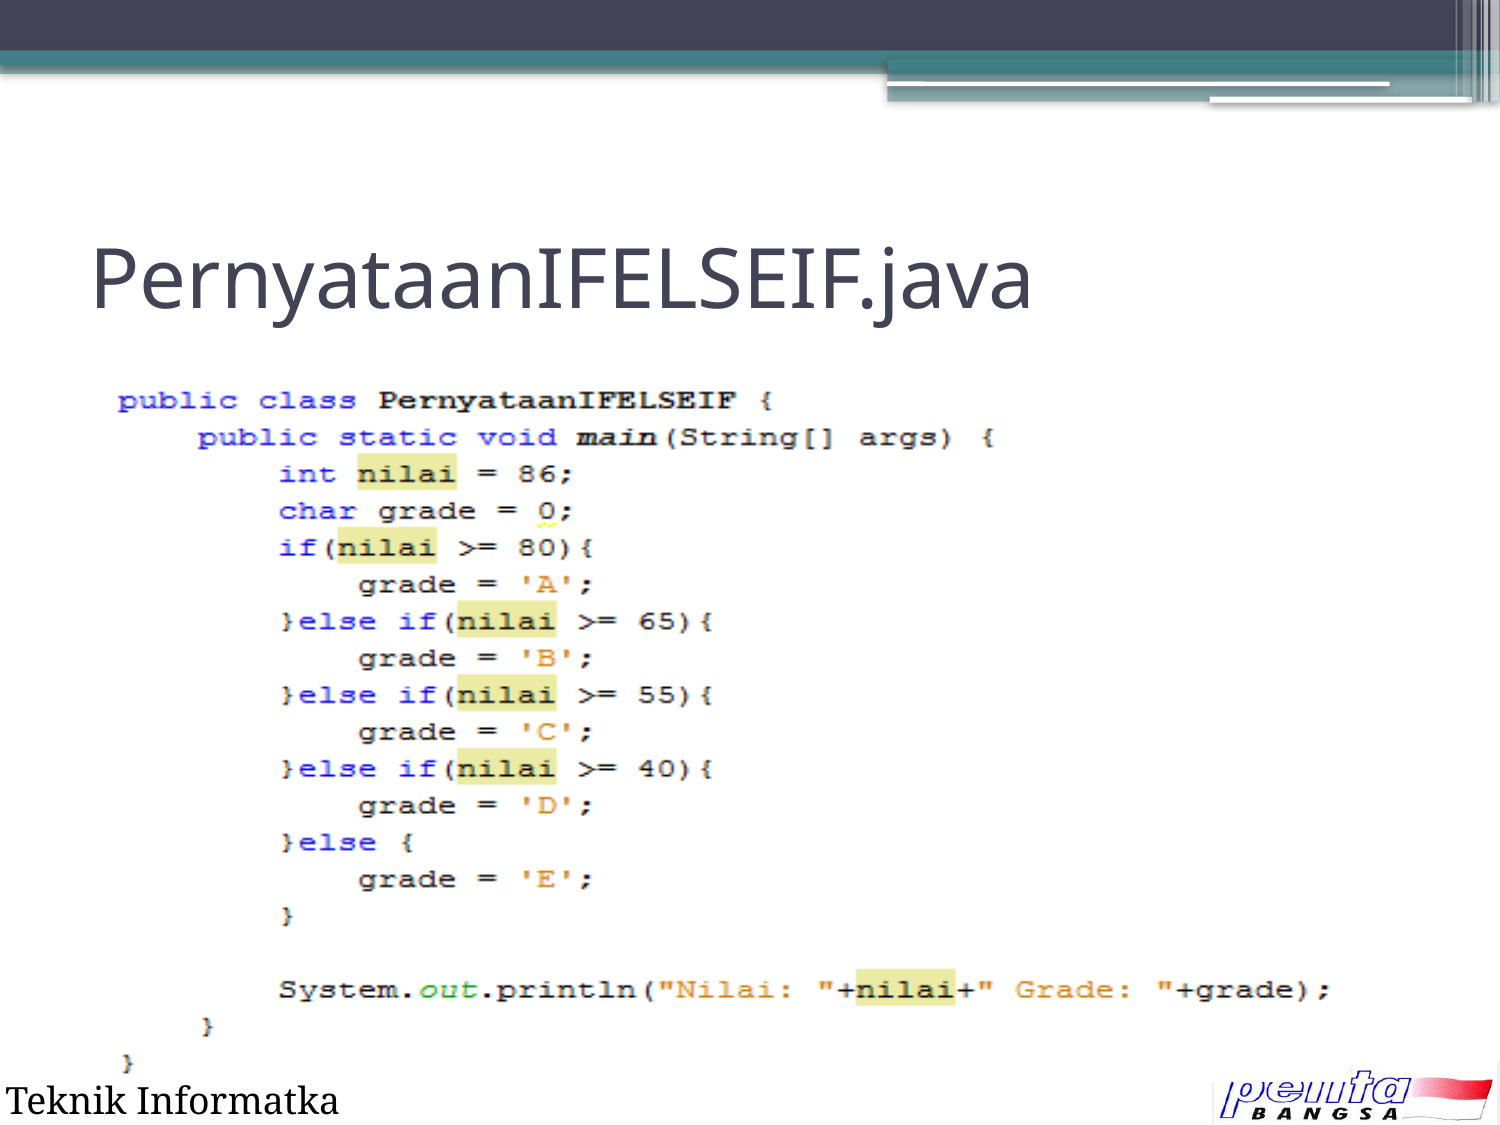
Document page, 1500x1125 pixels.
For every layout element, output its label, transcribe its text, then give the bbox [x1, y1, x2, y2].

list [99, 374, 1351, 1082]
picture [1212, 1062, 1500, 1125]
title PernyataanIFELSEIF.java [75, 187, 1425, 363]
